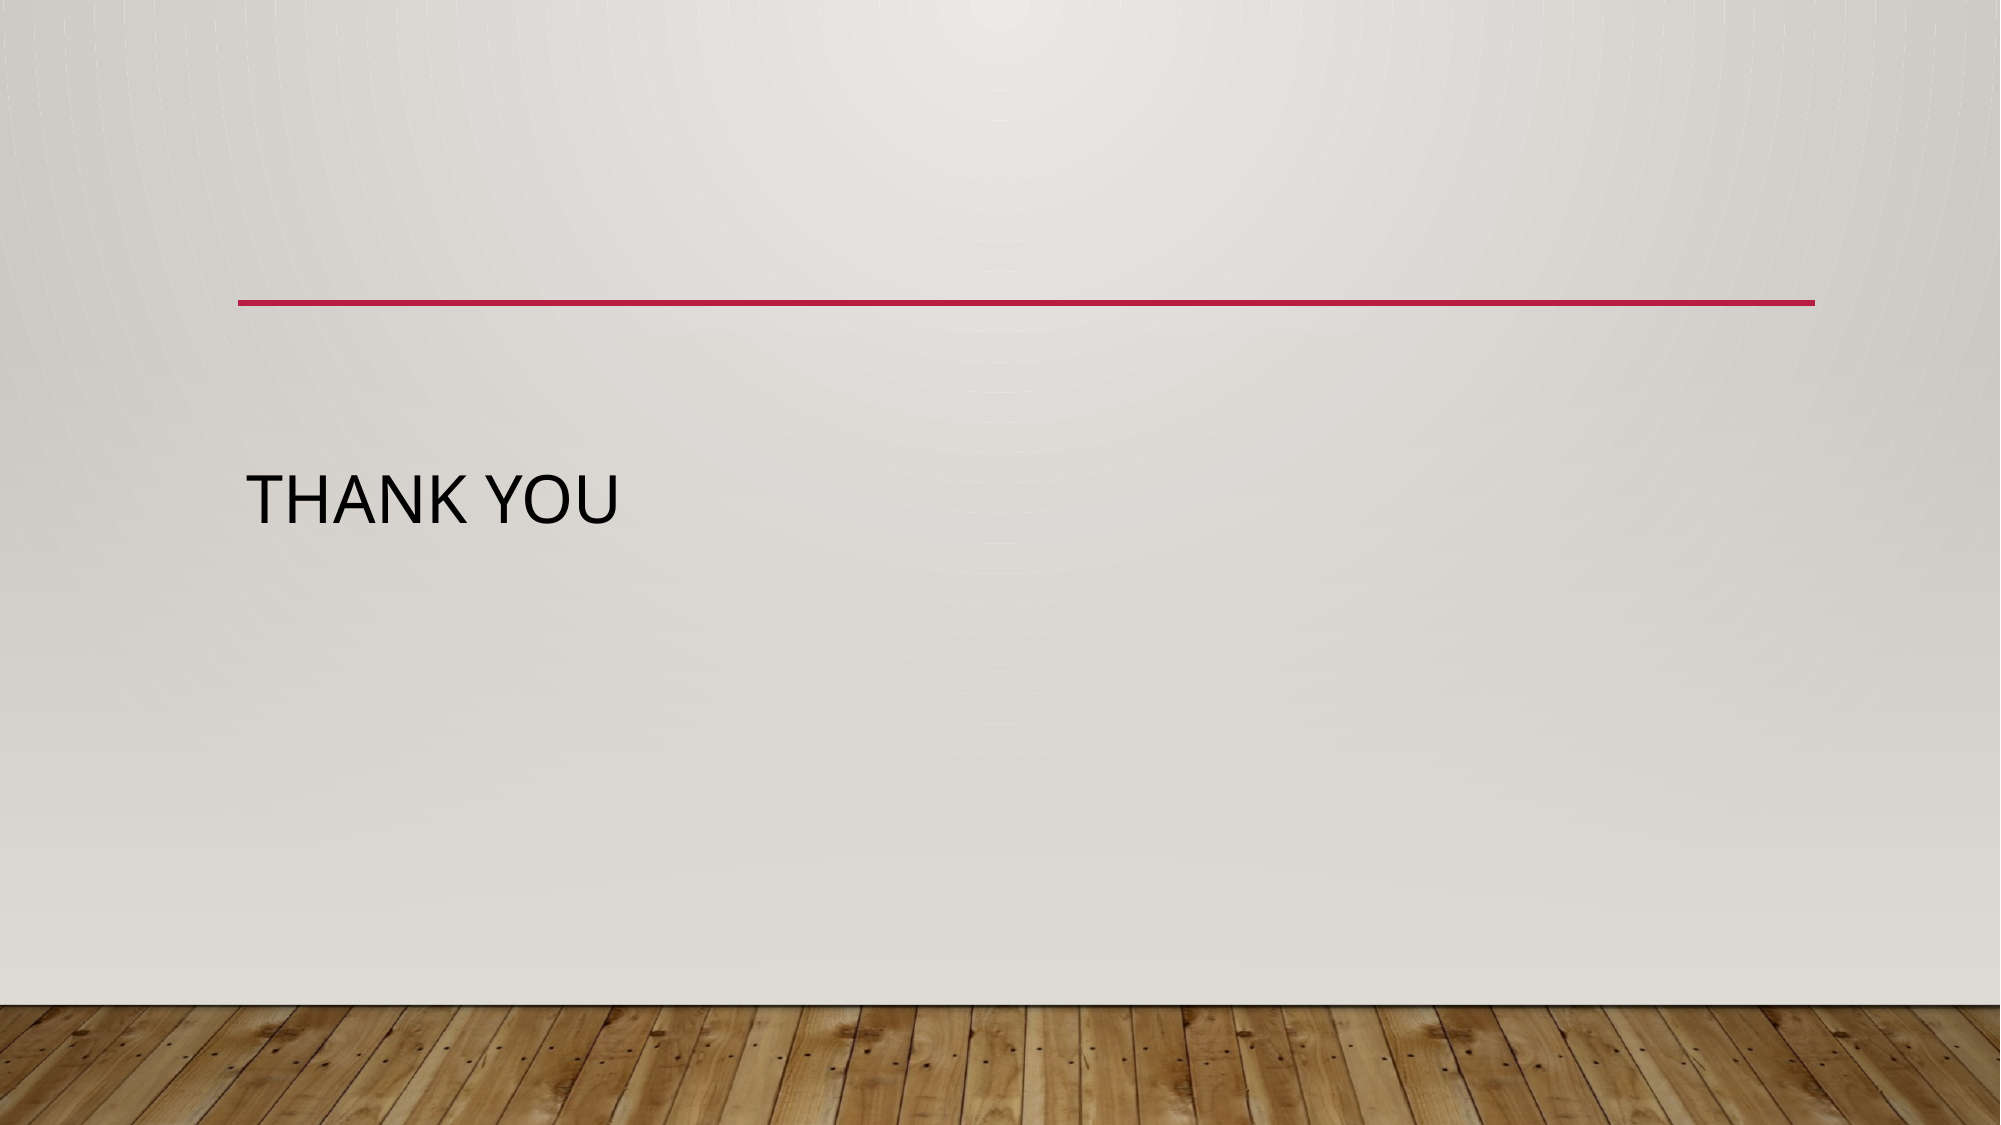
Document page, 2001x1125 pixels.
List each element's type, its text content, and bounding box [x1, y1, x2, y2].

title Thank you [231, 458, 1809, 625]
picture [0, 1005, 2000, 1125]
